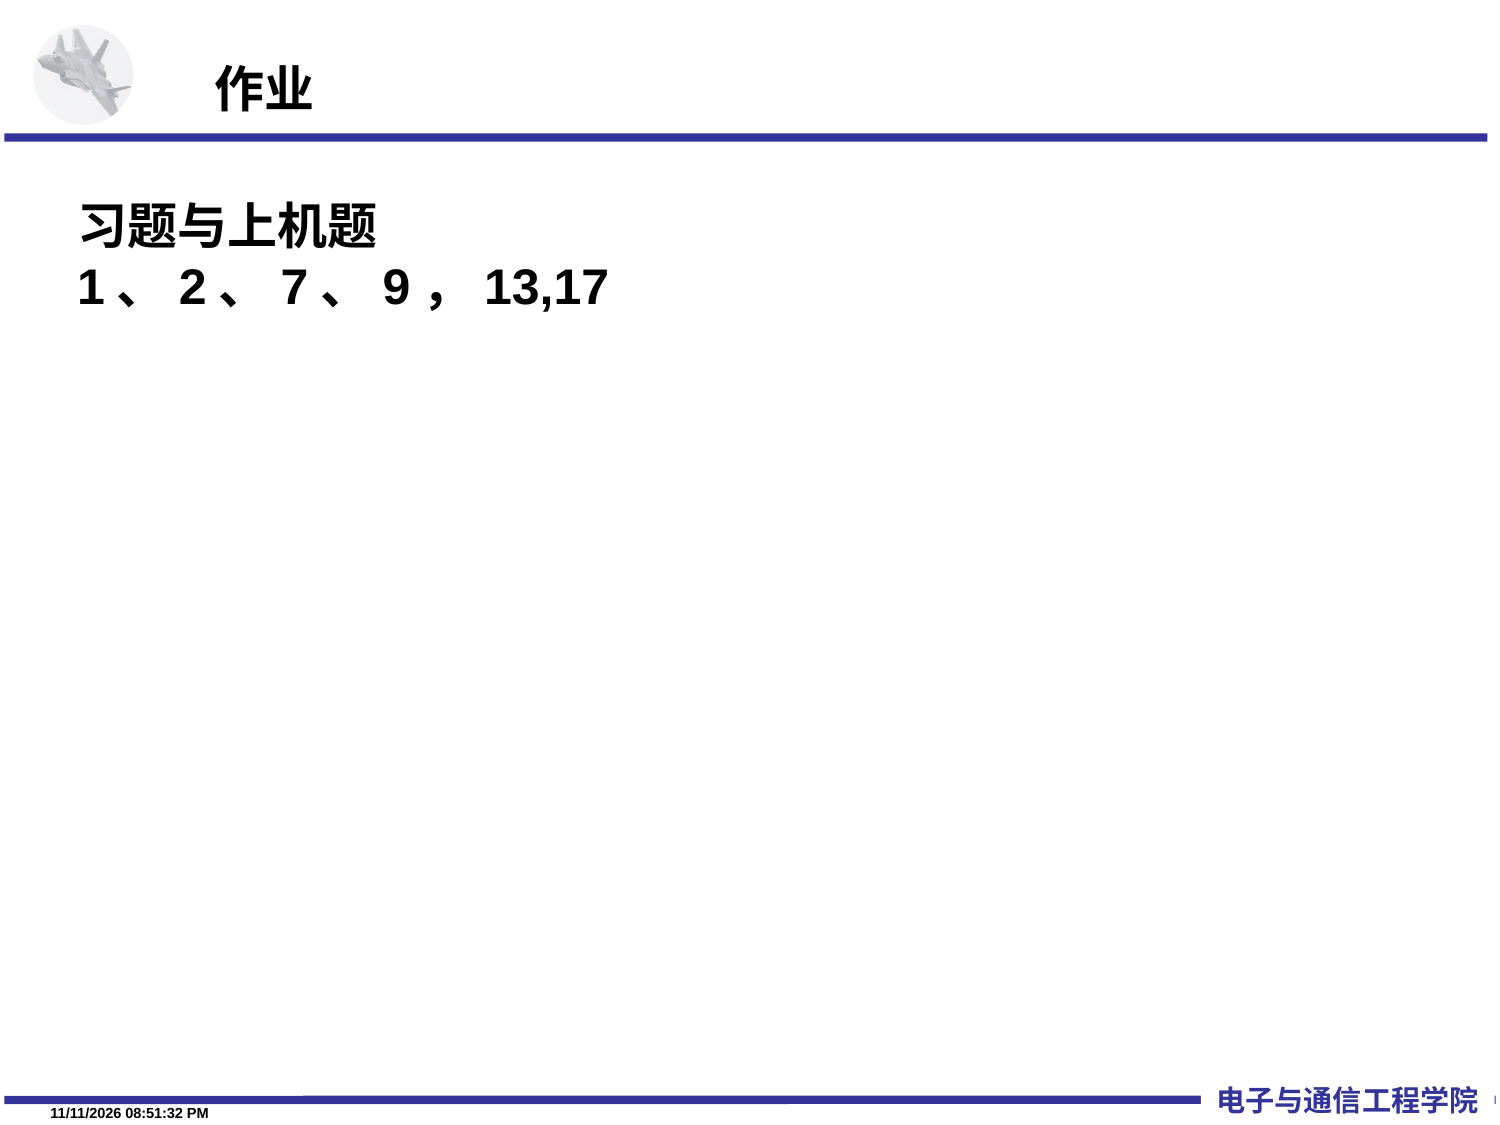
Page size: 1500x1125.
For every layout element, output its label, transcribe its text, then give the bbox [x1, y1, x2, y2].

text_box 习题与上机题 1、2、7、9，13,17 [62, 187, 1350, 323]
text_box 作业 [199, 49, 438, 125]
